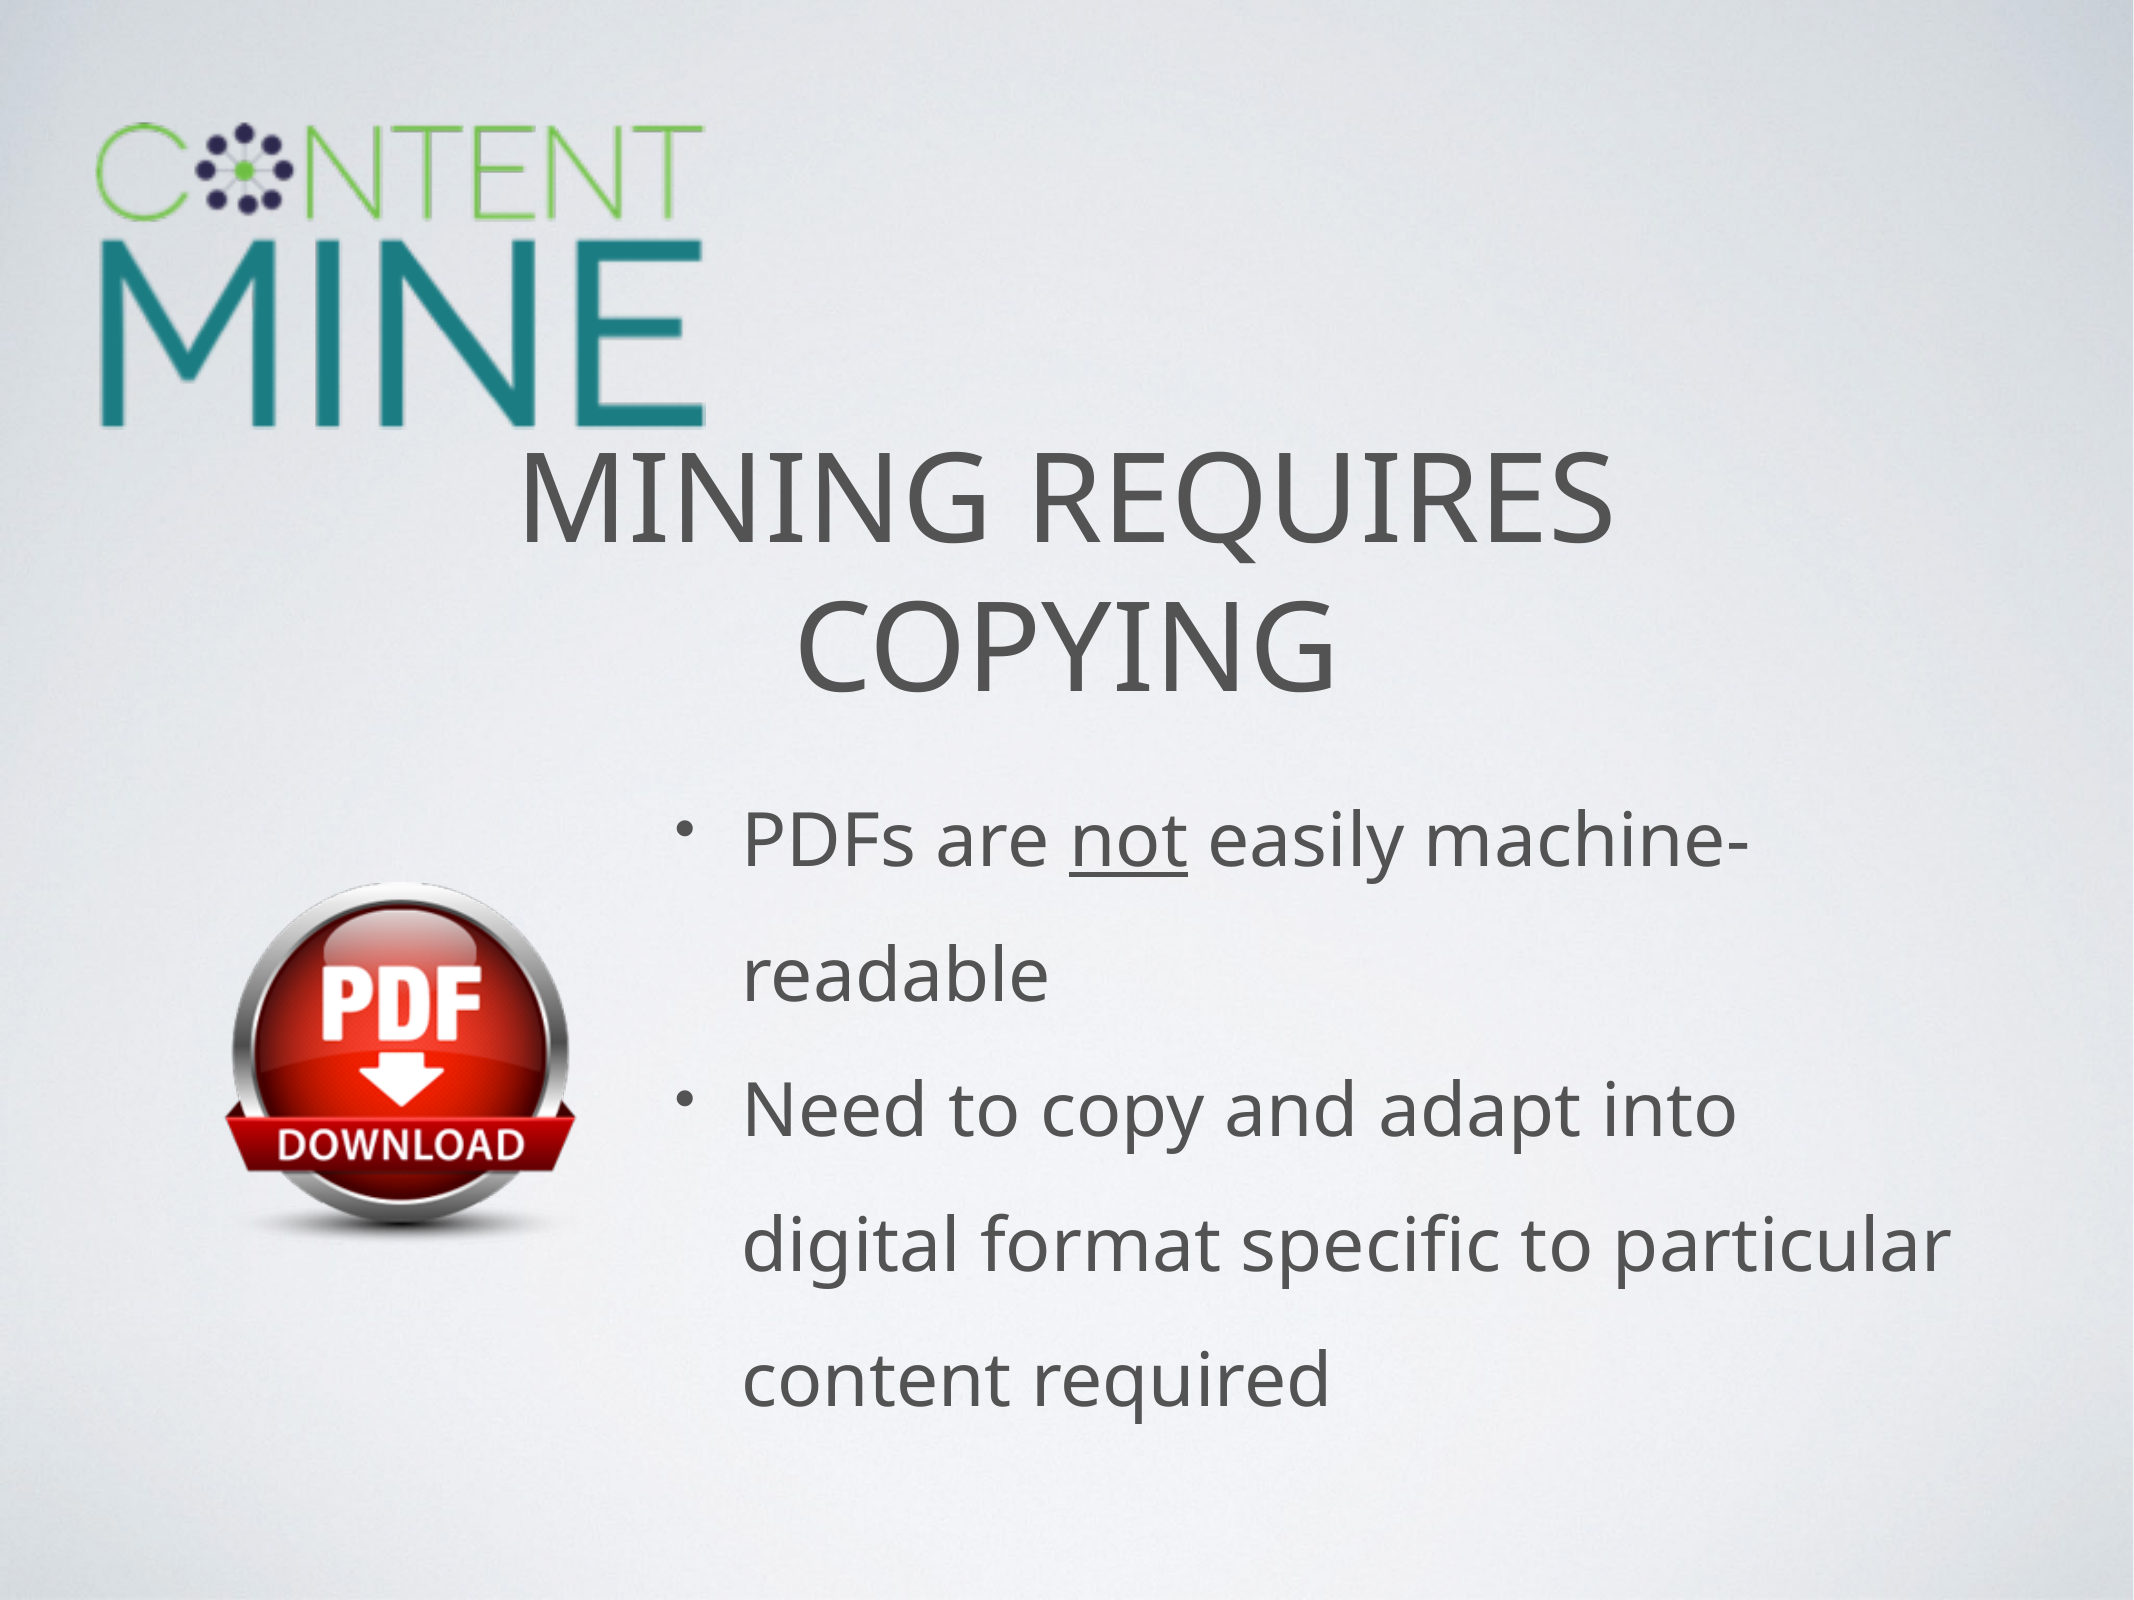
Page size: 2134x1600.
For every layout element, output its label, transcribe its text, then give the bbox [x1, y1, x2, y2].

picture [0, 0, 2134, 1600]
text_box PDFs are not easily machine-readable Need to copy and adapt into digital format specific to particular content required [666, 737, 1985, 1430]
title mining requires Copying [268, 528, 1865, 718]
